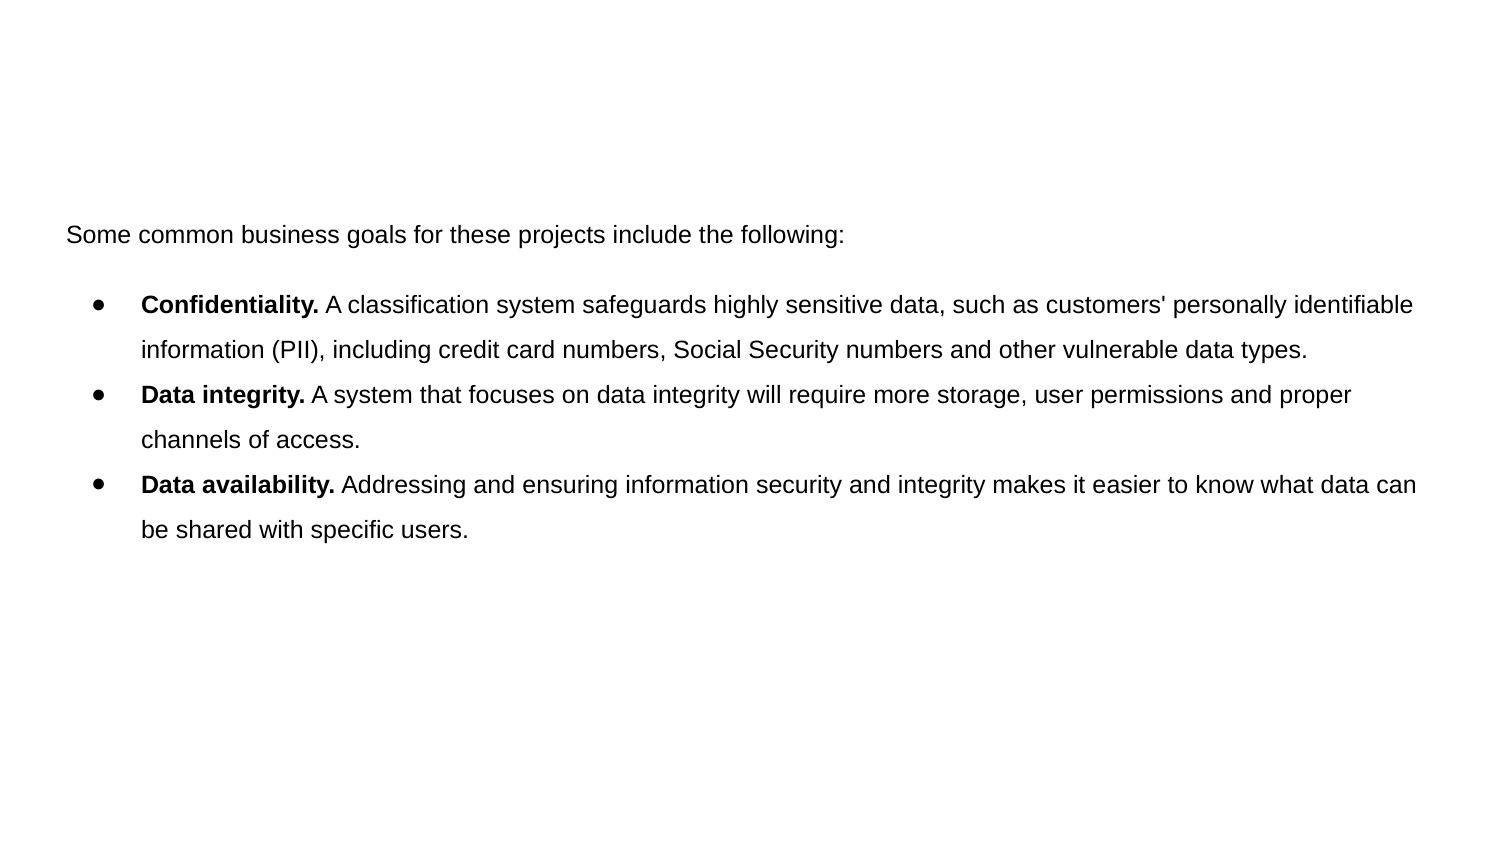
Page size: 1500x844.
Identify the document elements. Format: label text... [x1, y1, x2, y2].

list Some common business goals for these projects include the following: Confidentiality. A classification system safeguards highly sensitive data, such as customers' personally identifiable information (PII), including credit card numbers, Social Security numbers and other vulnerable data types. Data integrity. A system that focuses on data integrity will require more storage, user permissions and proper channels of access. Data availability. Addressing and ensuring information security and integrity makes it easier to know what data can be shared with specific users. [51, 189, 1449, 750]
